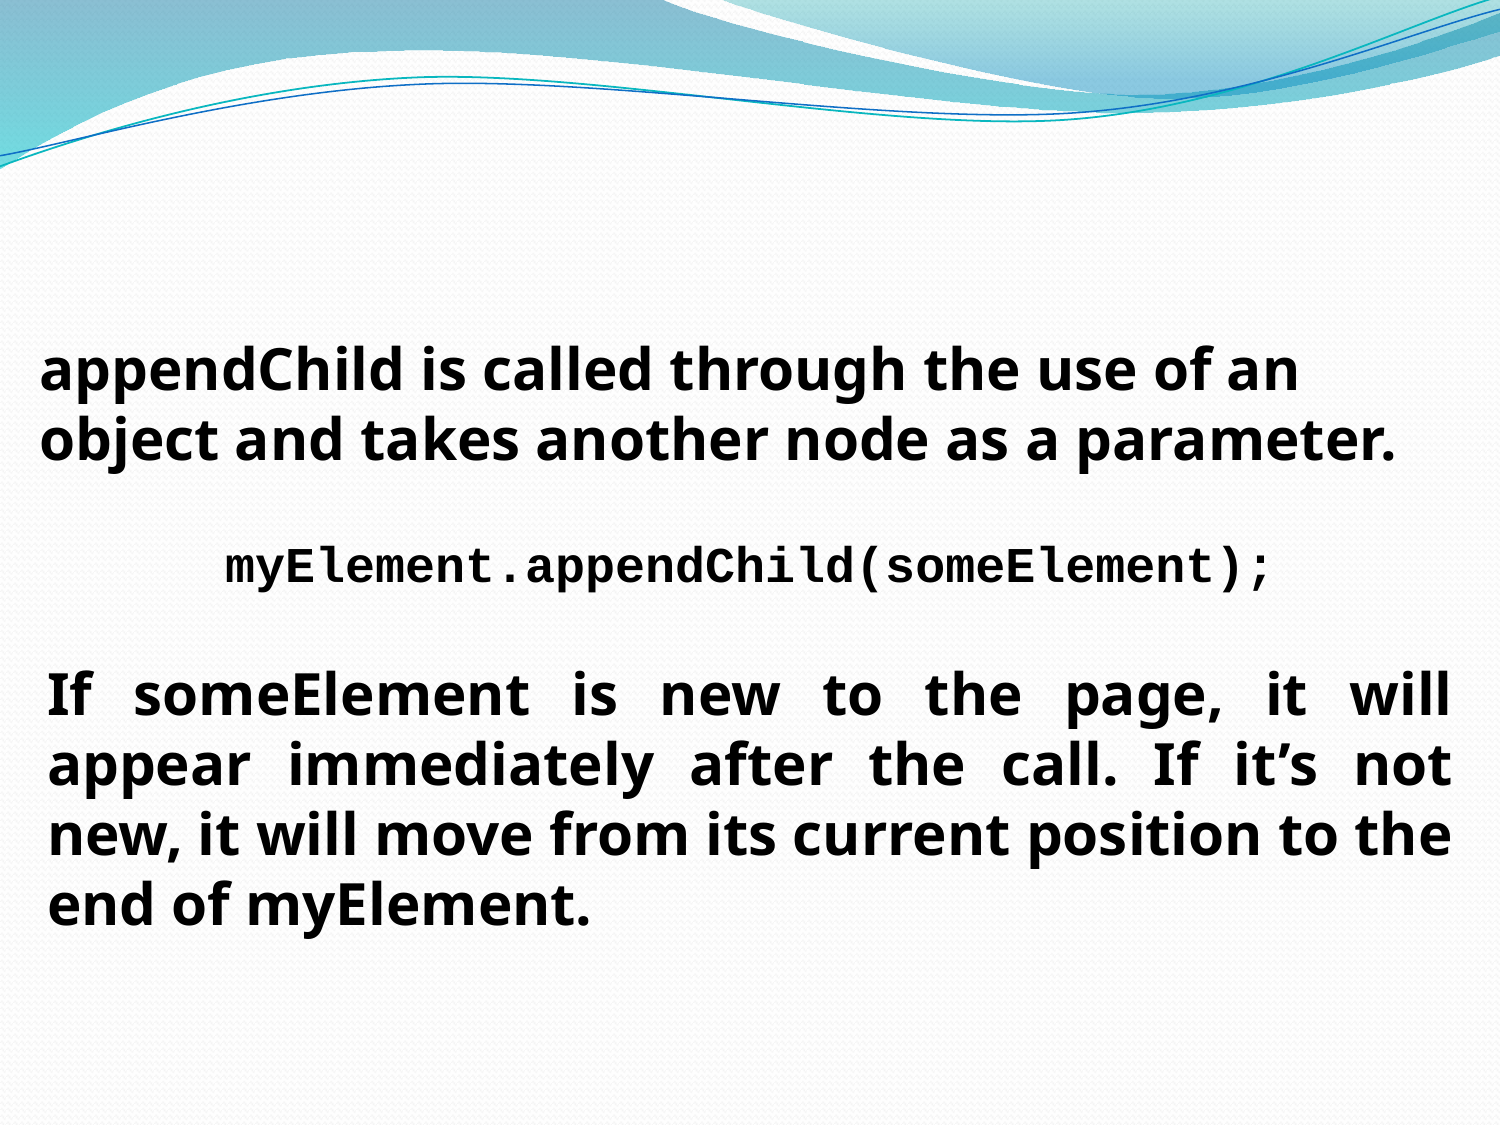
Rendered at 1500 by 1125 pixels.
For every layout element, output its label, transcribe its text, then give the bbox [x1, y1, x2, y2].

text_box appendChild is called through the use of an object and takes another node as a parameter. [24, 324, 1461, 480]
text_box If someElement is new to the page, it will appear immediately after the call. If it’s not new, it will move from its current position to the end of myElement. [32, 649, 1468, 945]
text_box myElement.appendChild(someElement); [50, 524, 1450, 600]
